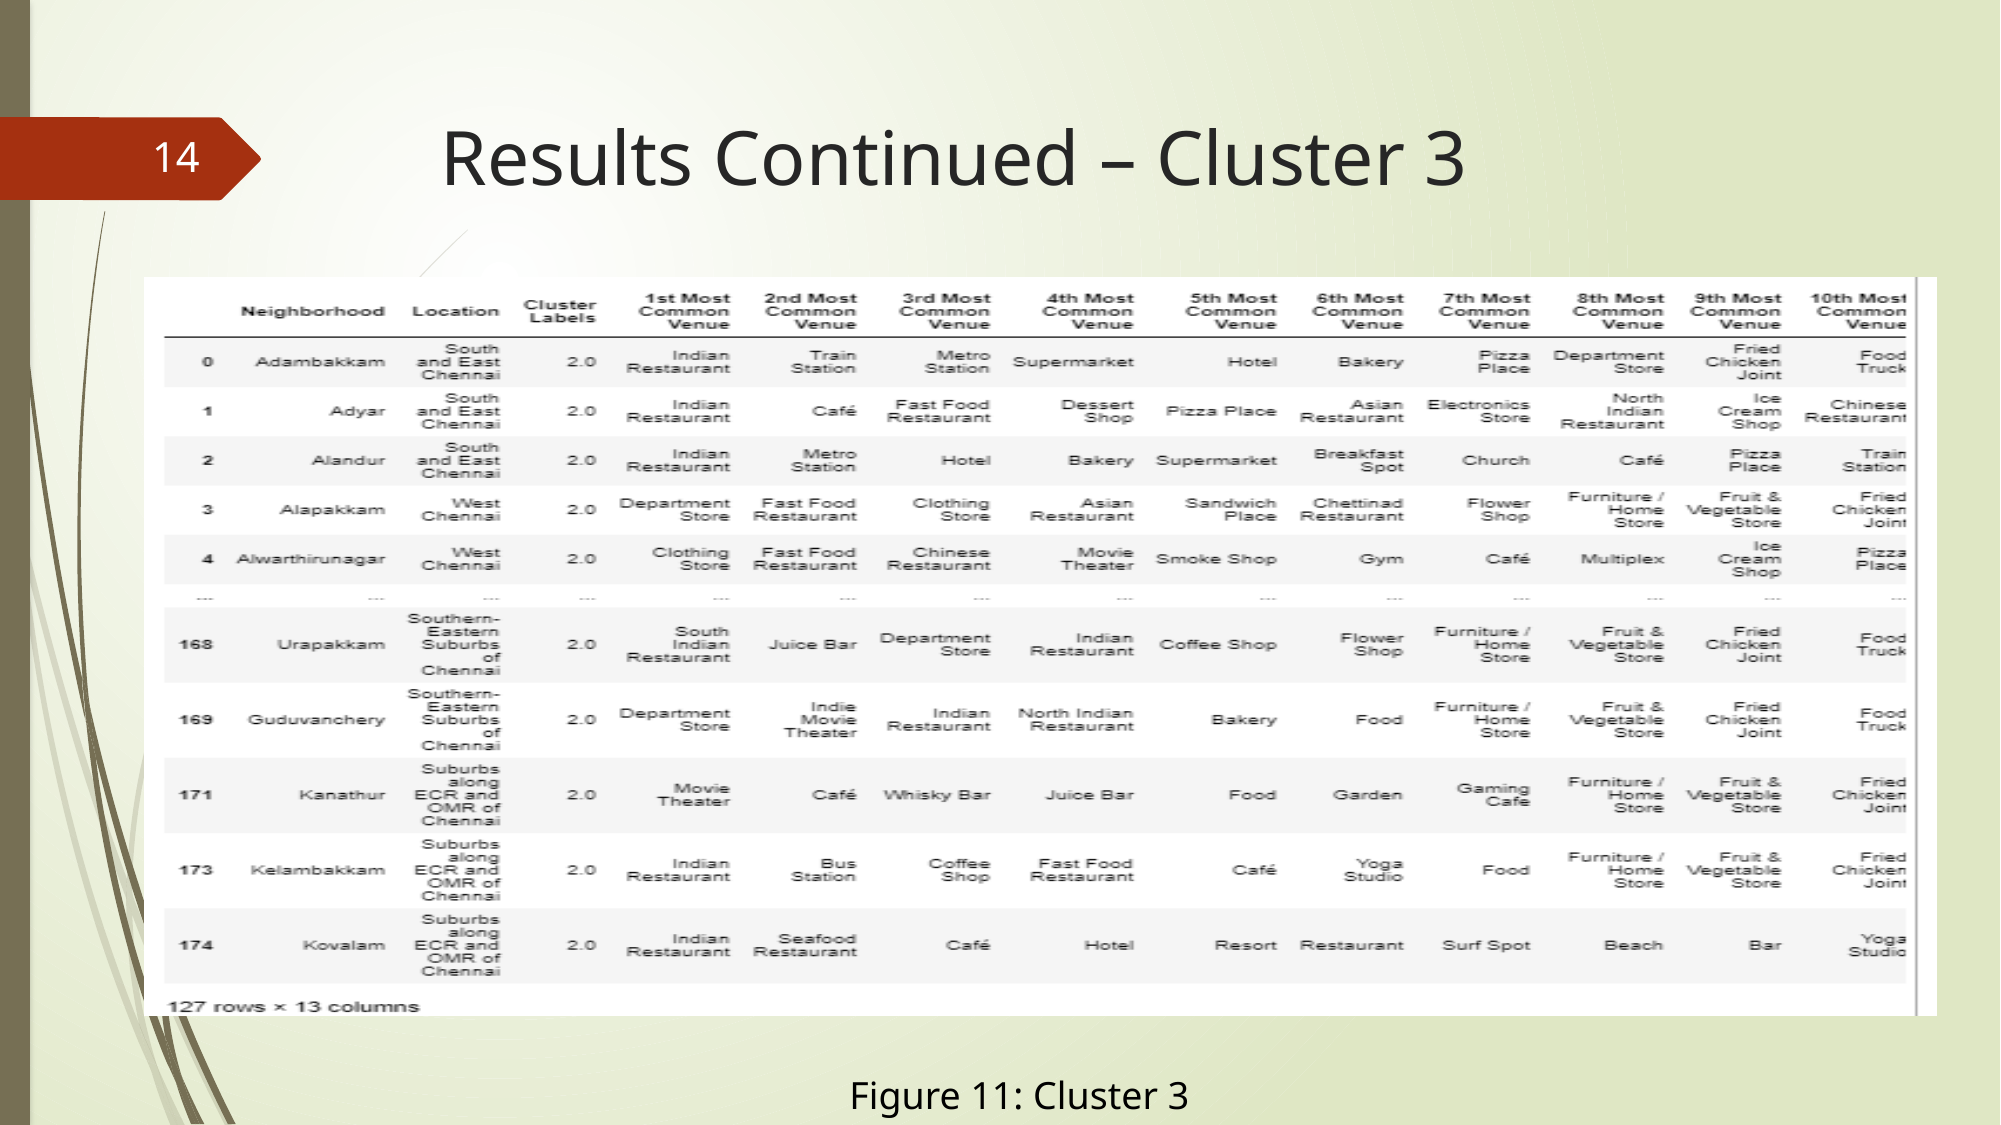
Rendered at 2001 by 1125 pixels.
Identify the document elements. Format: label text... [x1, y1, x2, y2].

picture [144, 277, 1937, 1016]
text_box Figure 11: Cluster 3 [834, 1064, 1350, 1125]
slide_number 13 [87, 129, 216, 190]
title Results Continued – Cluster 3 [425, 102, 1888, 277]
